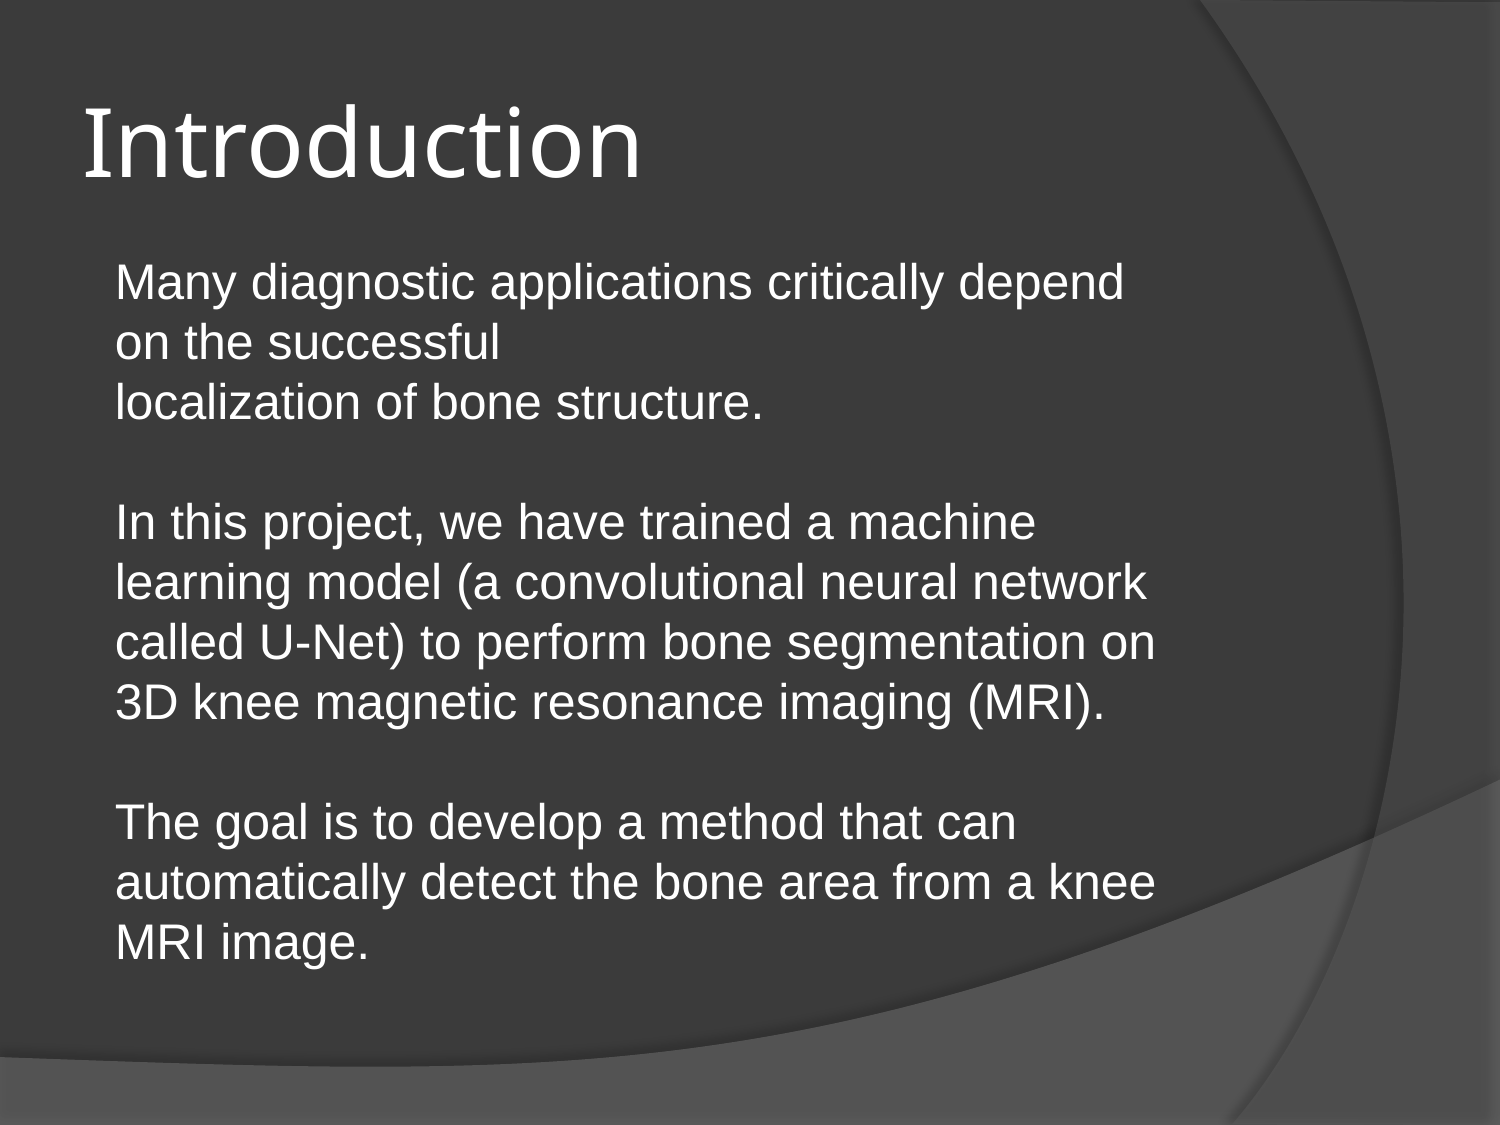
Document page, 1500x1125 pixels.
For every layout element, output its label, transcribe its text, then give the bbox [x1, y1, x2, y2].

text_box Many diagnostic applications critically depend on the successful localization of bone structure. In this project, we have trained a machine learning model (a convolutional neural network called U-Net) to perform bone segmentation on 3D knee magnetic resonance imaging (MRI). The goal is to develop a method that can automatically detect the bone area from a knee MRI image. [99, 242, 1188, 978]
title Introduction [75, 45, 1300, 233]
